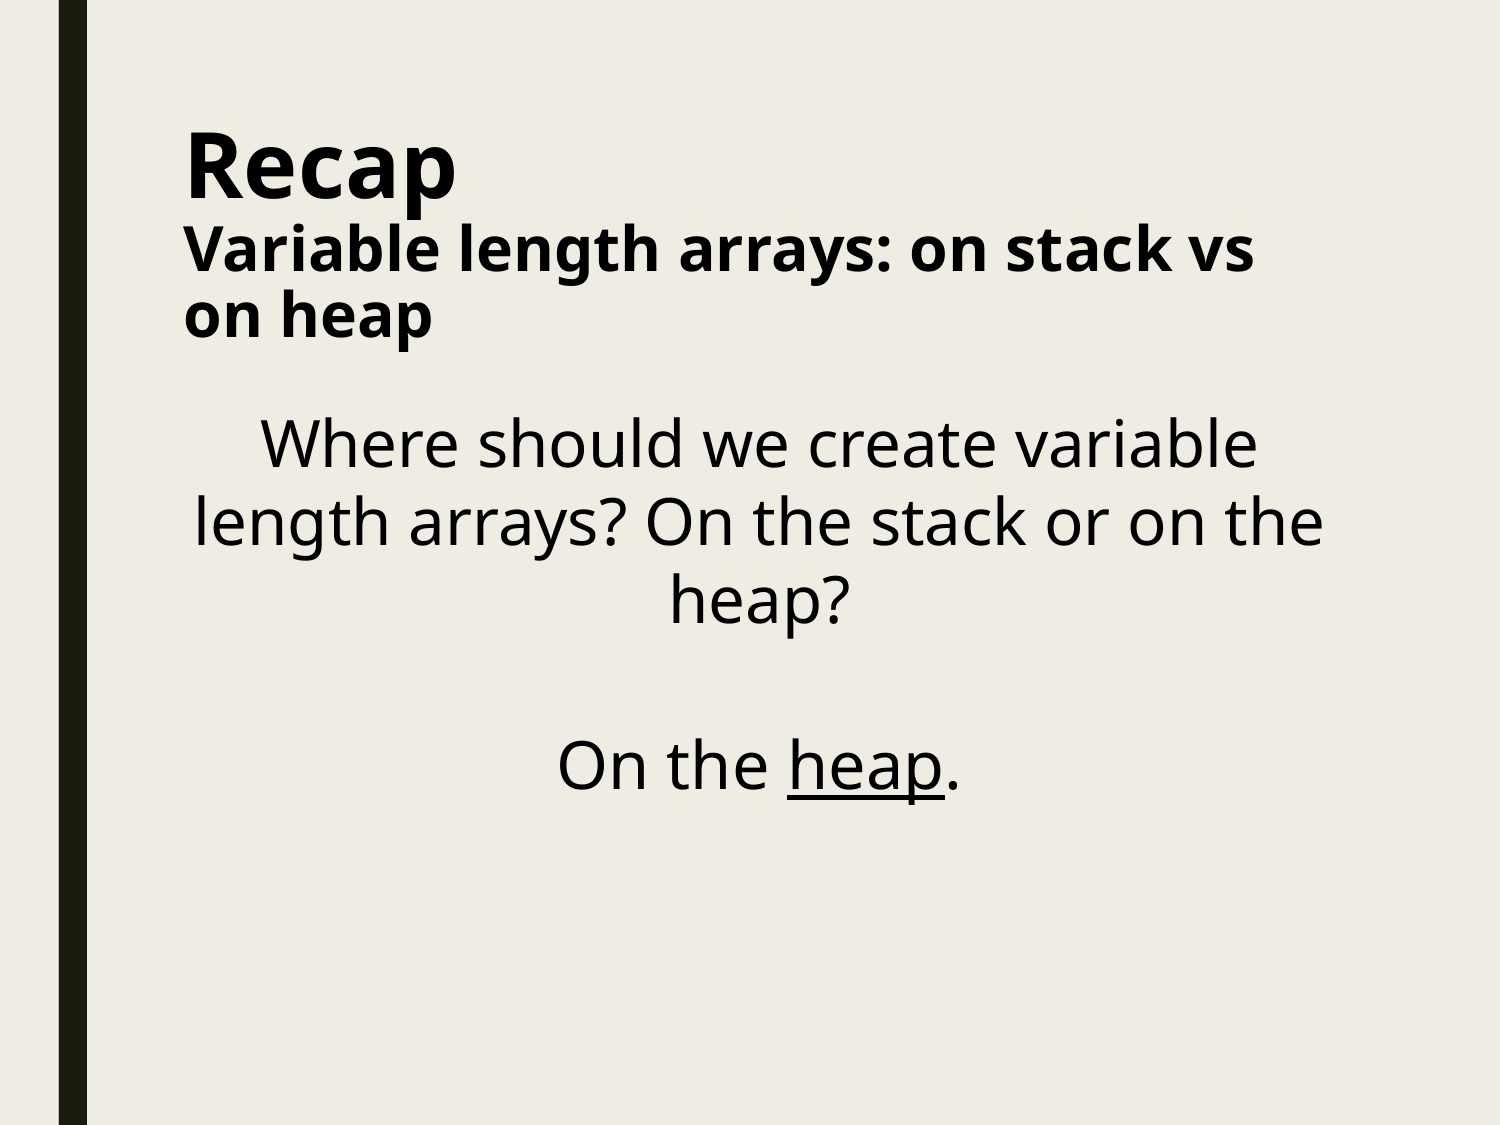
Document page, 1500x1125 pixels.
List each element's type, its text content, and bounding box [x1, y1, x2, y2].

text_box Recap Variable length arrays: on stack vs on heap [168, 112, 1351, 357]
text_box Where should we create variable length arrays? On the stack or on the heap? [168, 394, 1351, 646]
text_box On the heap. [168, 715, 1351, 830]
